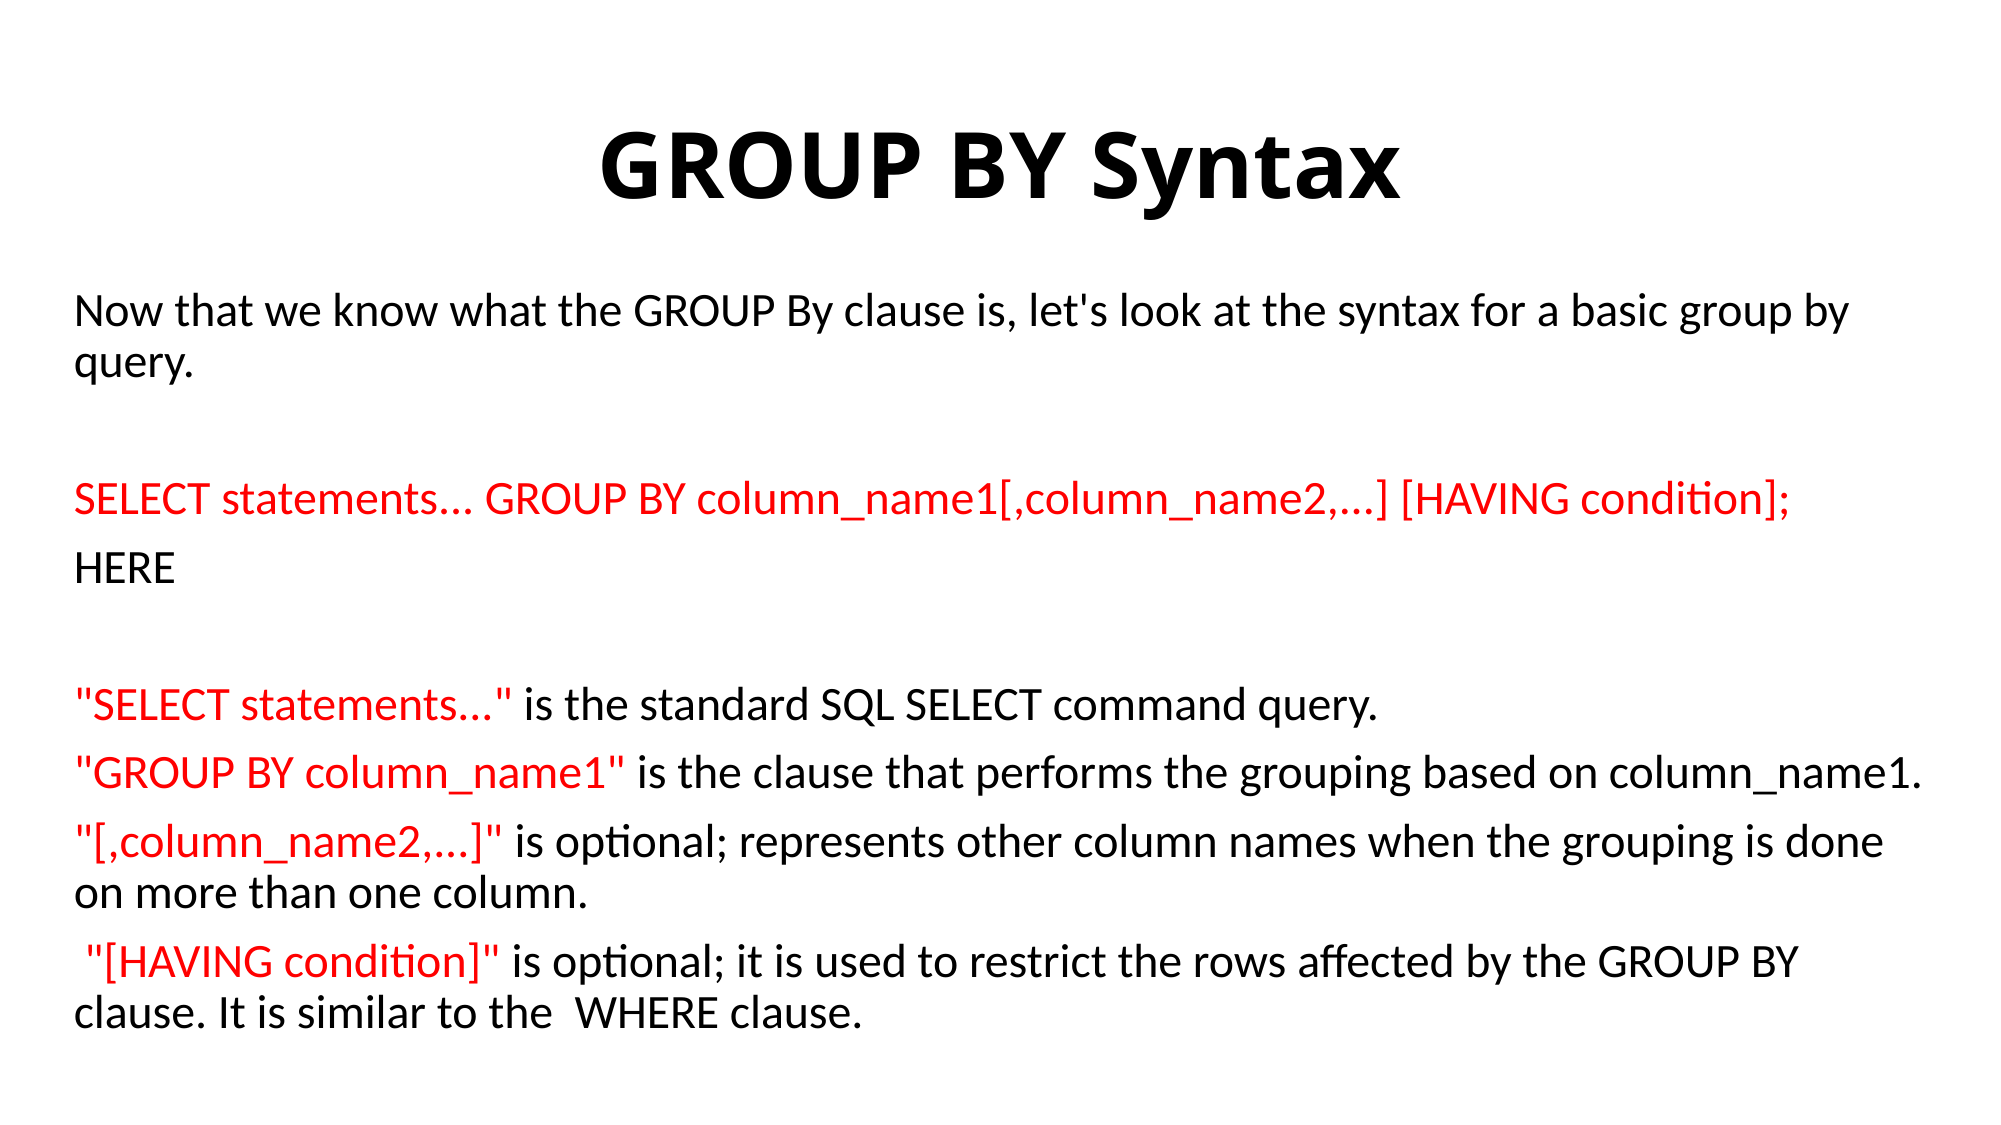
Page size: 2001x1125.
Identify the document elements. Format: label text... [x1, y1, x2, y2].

list Now that we know what the GROUP By clause is, let's look at the syntax for a basic group by query. SELECT statements... GROUP BY column_name1[,column_name2,...] [HAVING condition]; HERE "SELECT statements..." is the standard SQL SELECT command query. "GROUP BY column_name1" is the clause that performs the grouping based on column_name1. "[,column_name2,...]" is optional; represents other column names when the grouping is done on more than one column. "[HAVING condition]" is optional; it is used to restrict the rows affected by the GROUP BY clause. It is similar to the WHERE clause. [58, 277, 1953, 1066]
title GROUP BY Syntax [137, 59, 1863, 277]
